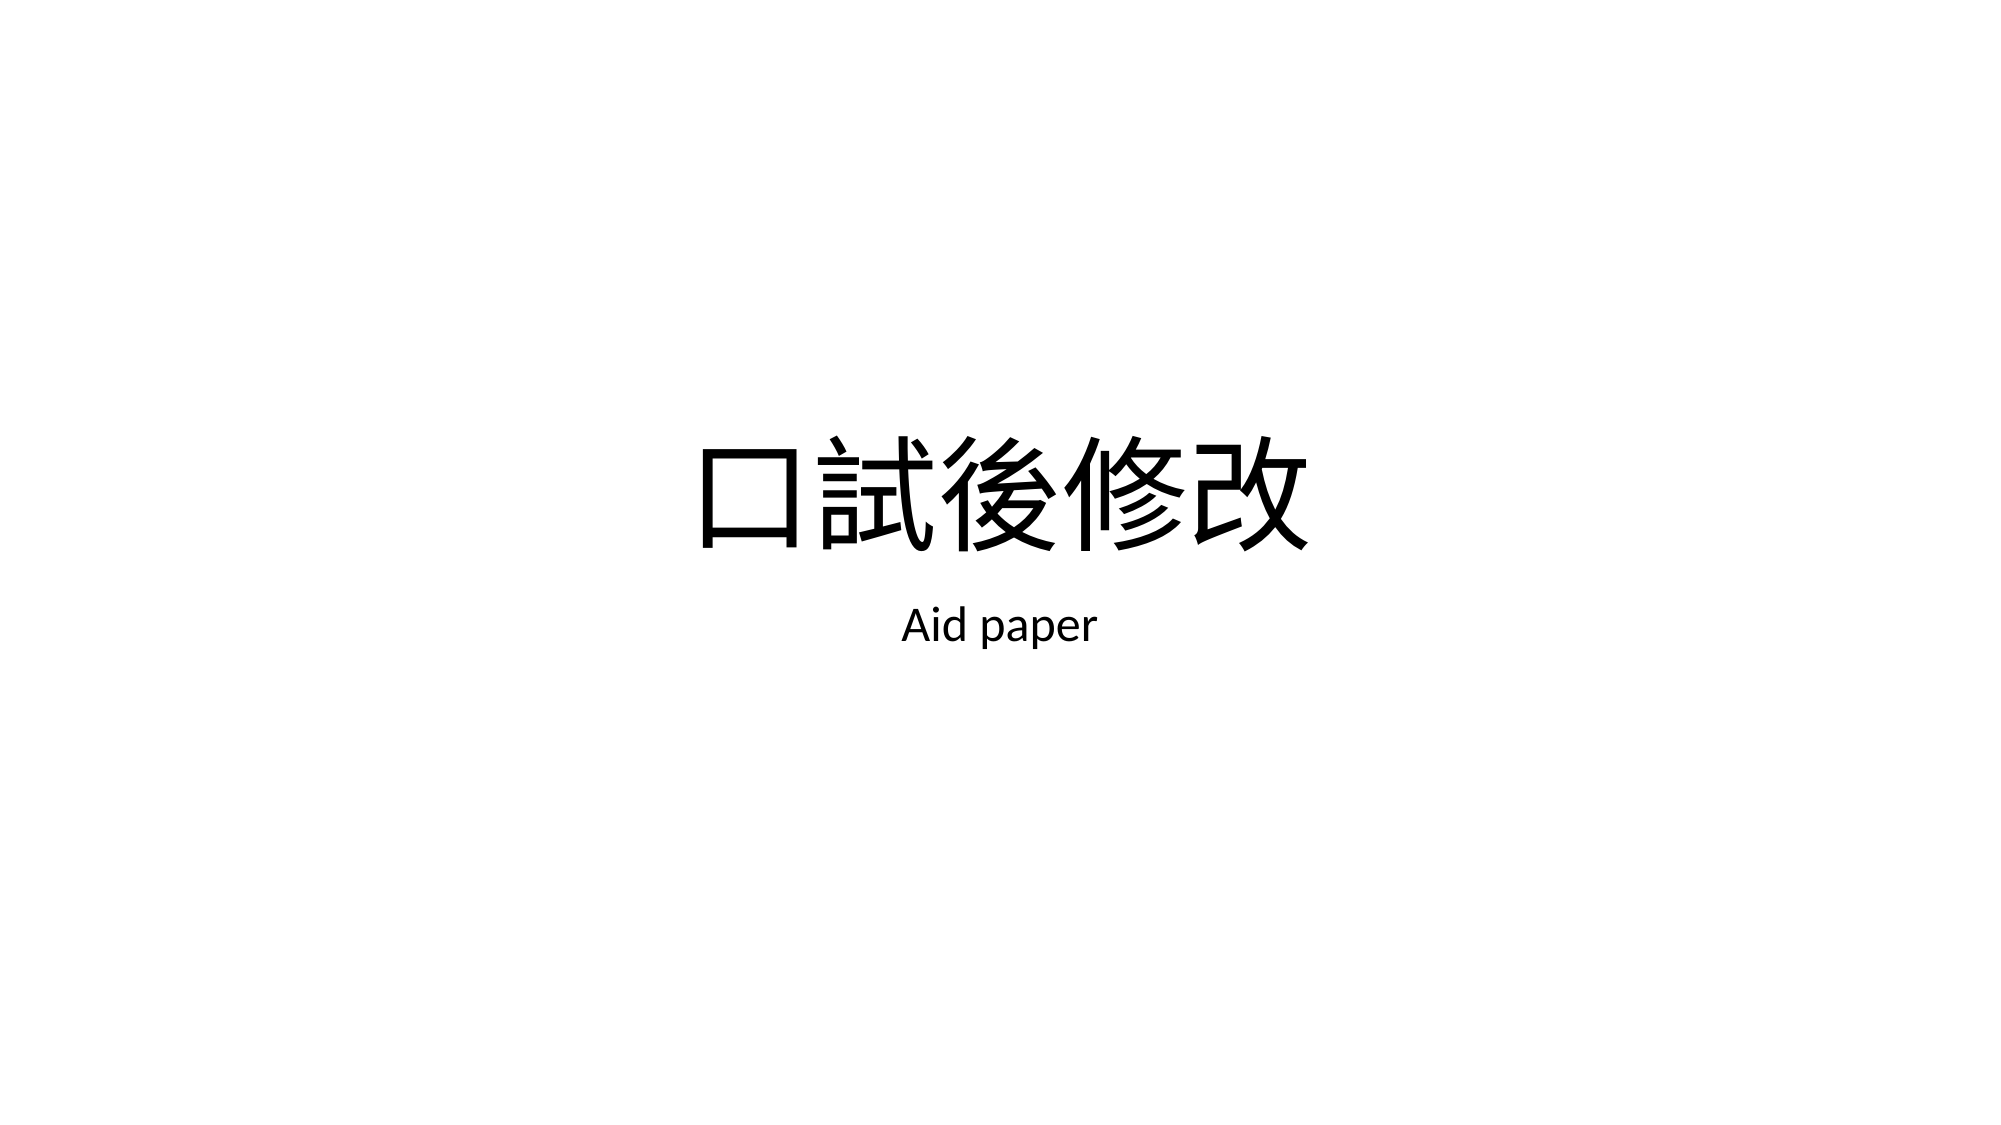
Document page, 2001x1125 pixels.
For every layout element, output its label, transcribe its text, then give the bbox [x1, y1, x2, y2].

subtitle Aid paper [249, 590, 1750, 863]
title 口試後修改 [249, 184, 1750, 576]
